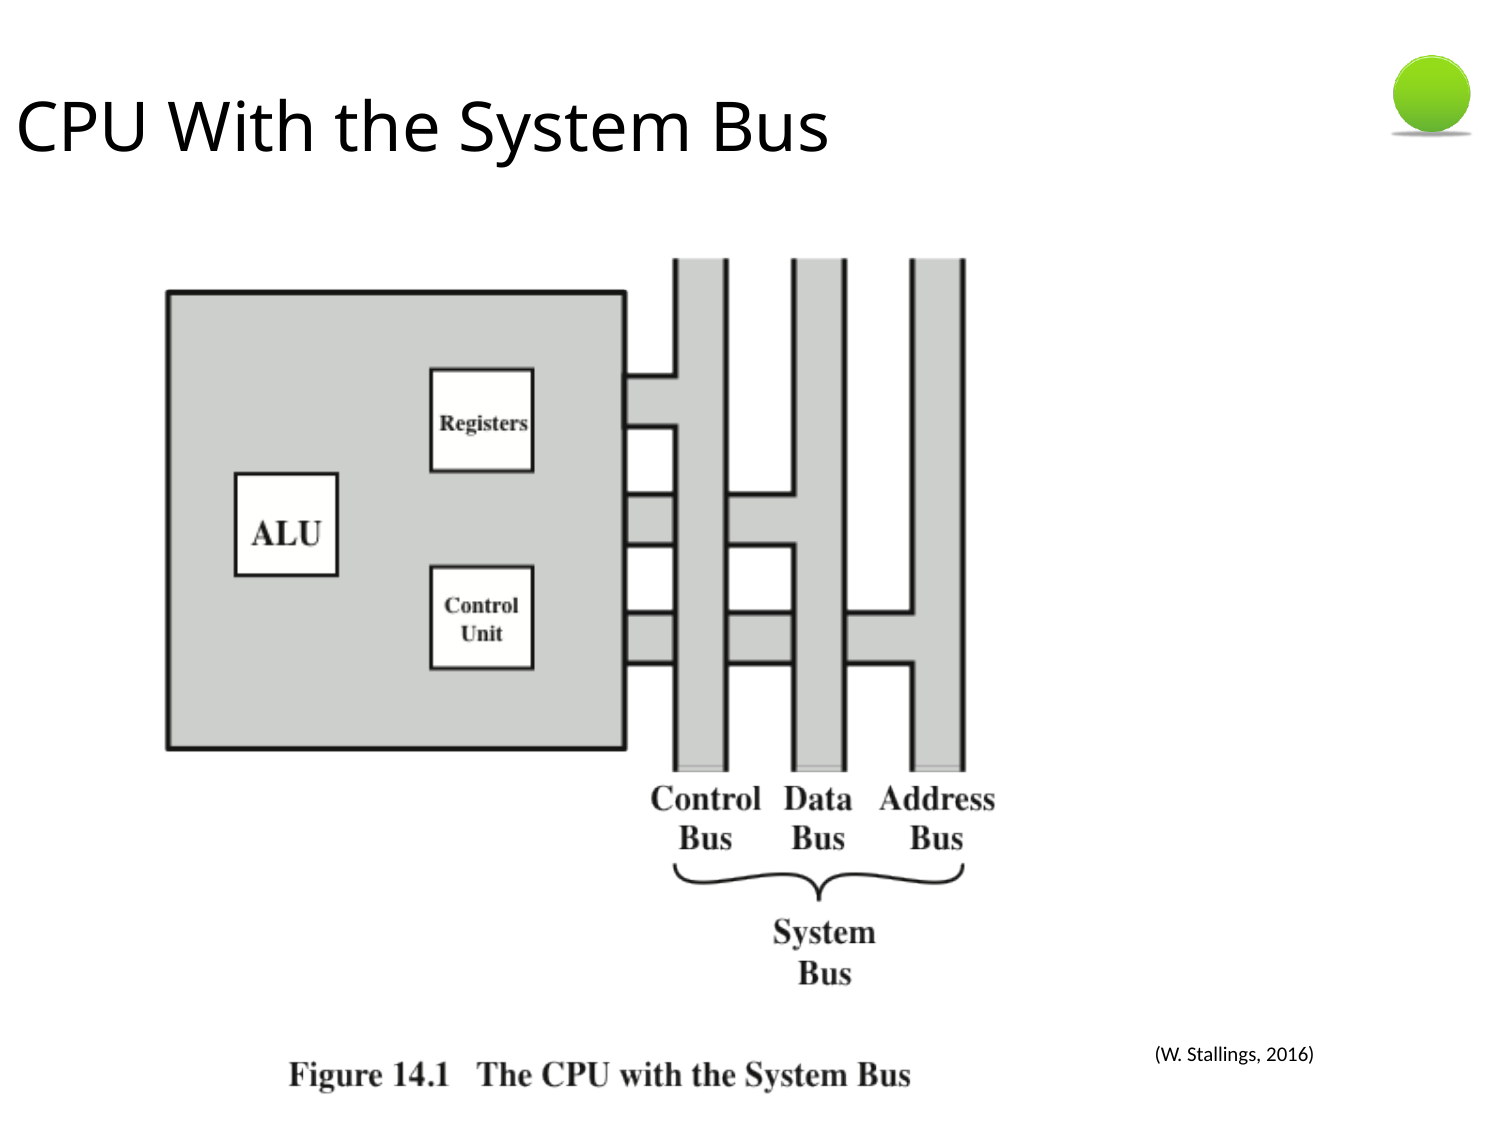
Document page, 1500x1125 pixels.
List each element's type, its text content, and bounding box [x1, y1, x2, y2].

text_box (W. Stallings, 2016) [1139, 1032, 1400, 1073]
picture [1389, 54, 1473, 138]
picture [100, 184, 1061, 1125]
title CPU With the System Bus [0, 37, 1240, 221]
